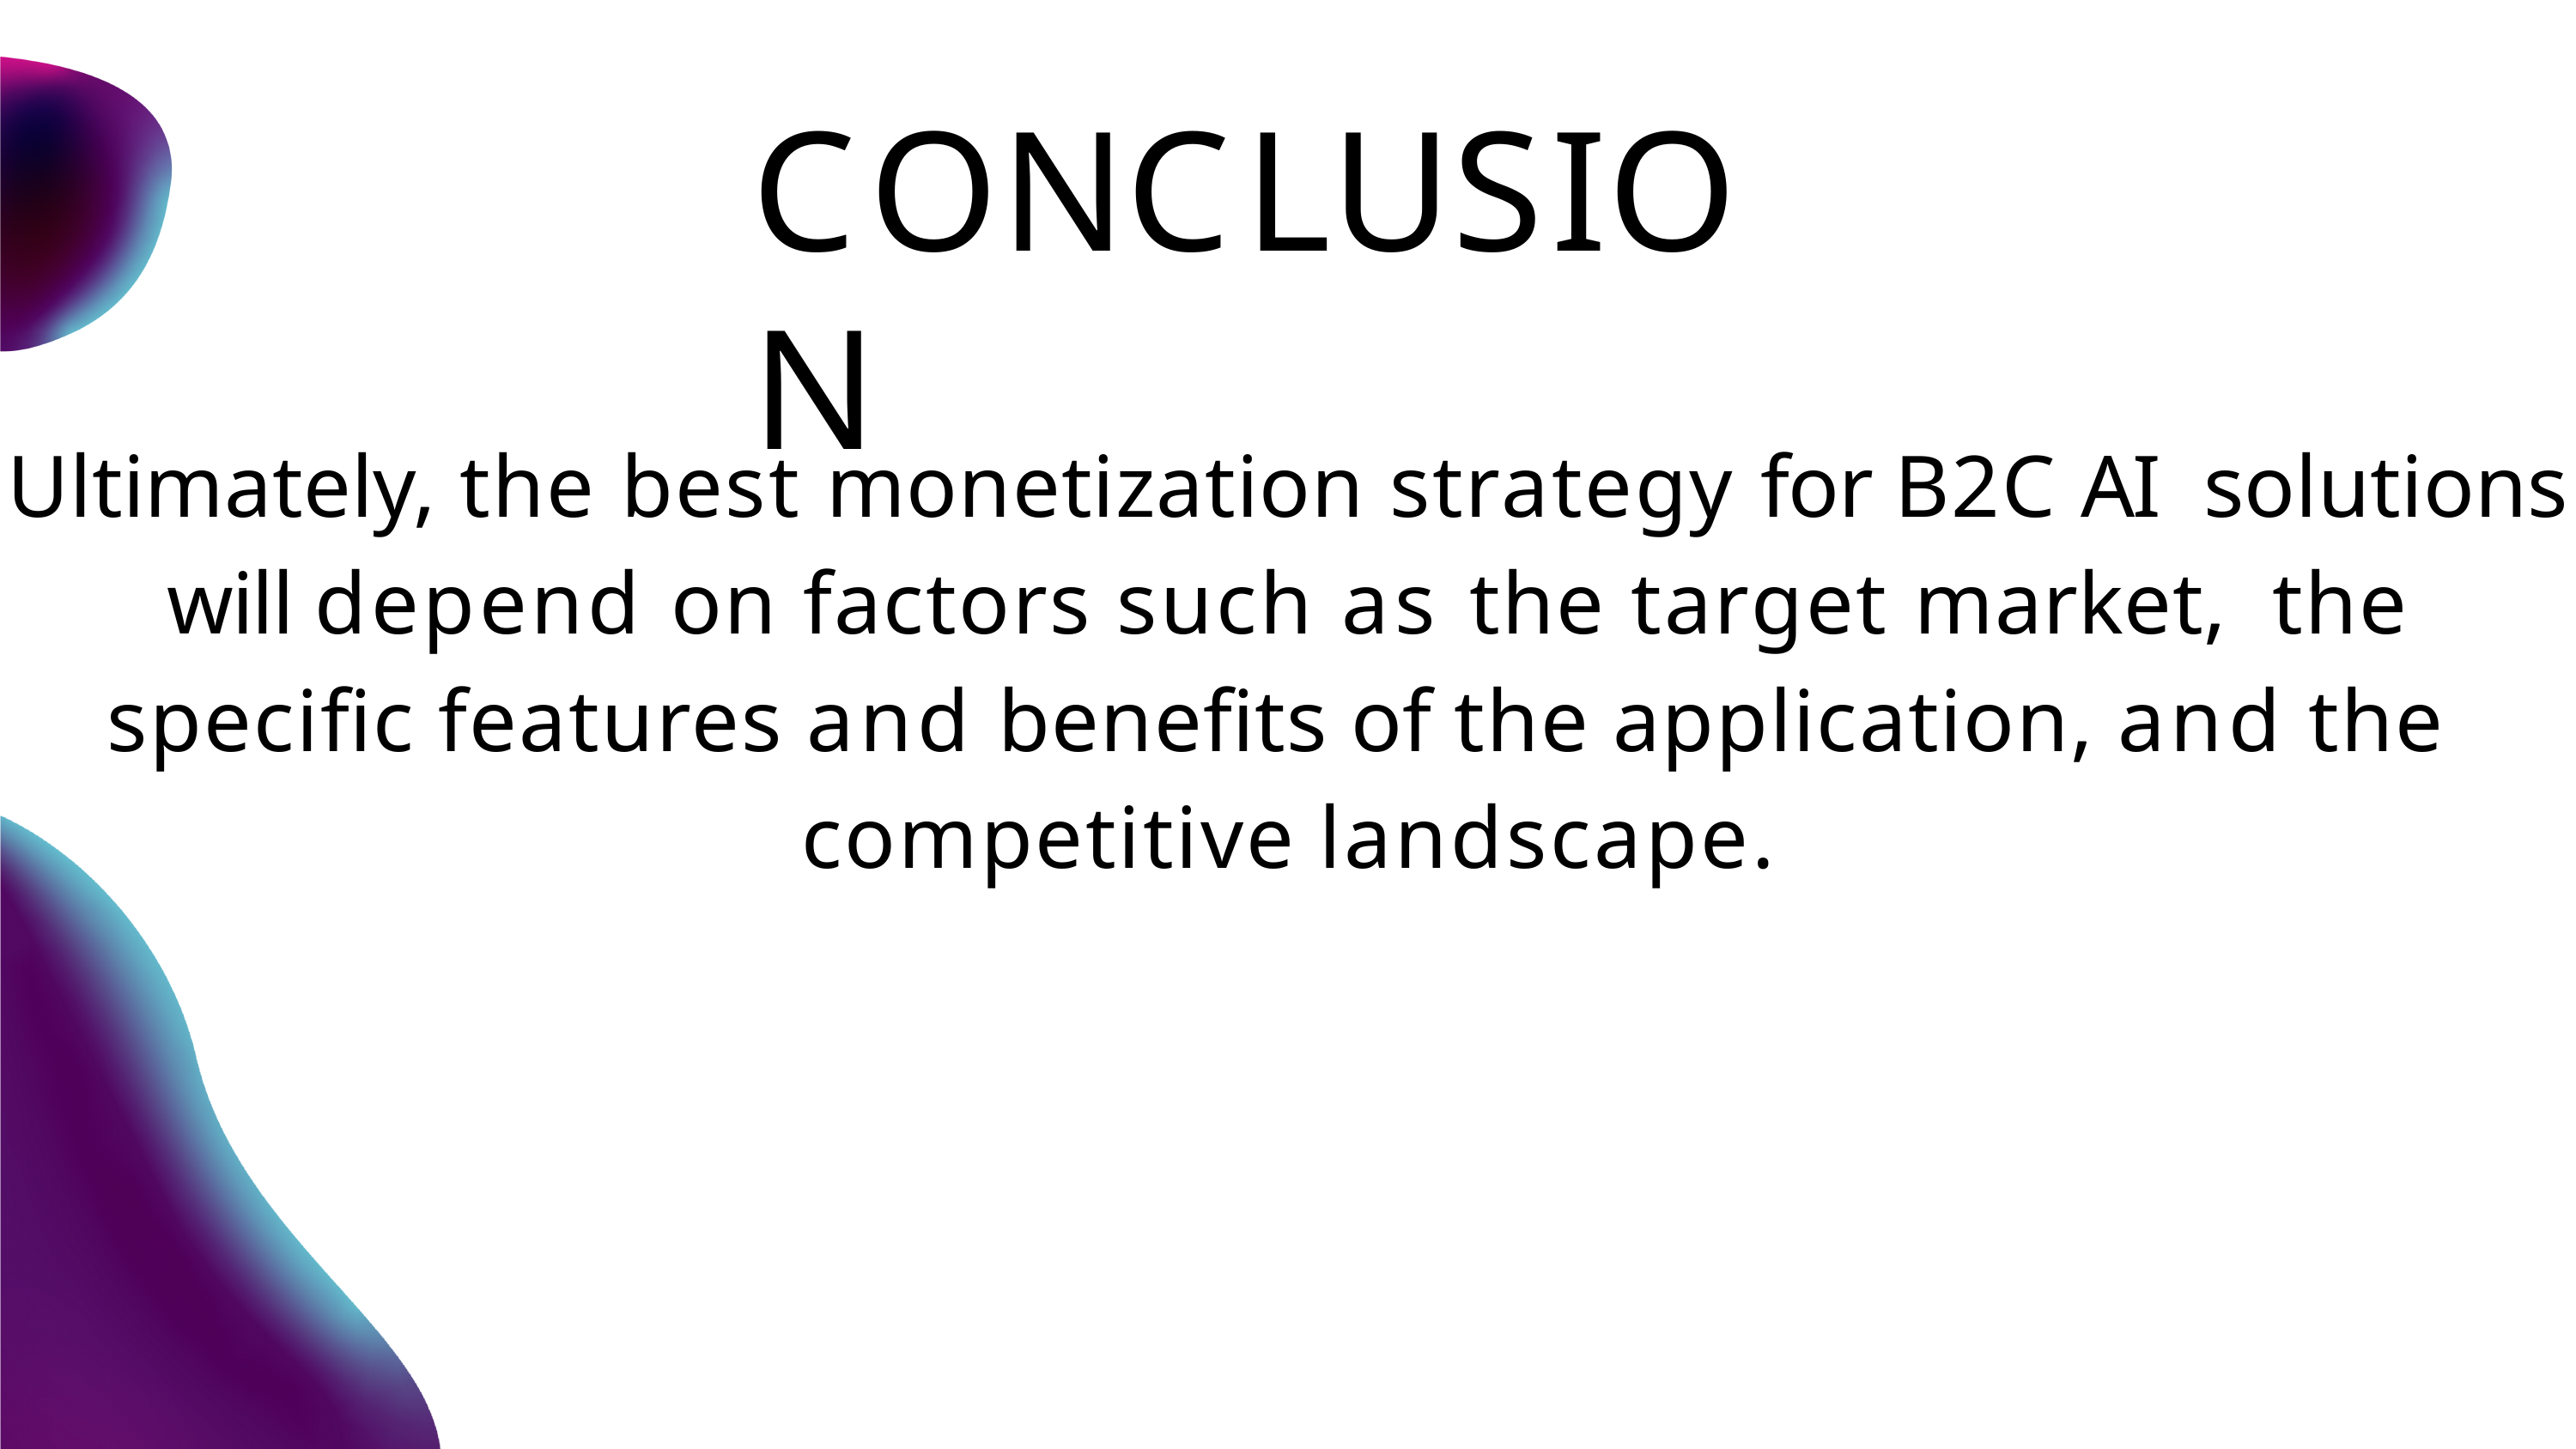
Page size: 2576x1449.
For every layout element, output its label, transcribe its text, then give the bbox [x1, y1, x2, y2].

text_box Ultimately, the best monetization strategy for B2C AI solutions will depend on factors such as the target market, the specific features and benefits of the application, and the competitive landscape. [3, 415, 2573, 886]
picture [0, 808, 556, 1449]
title CONCLUSION [750, 83, 1826, 415]
picture [0, 0, 222, 363]
